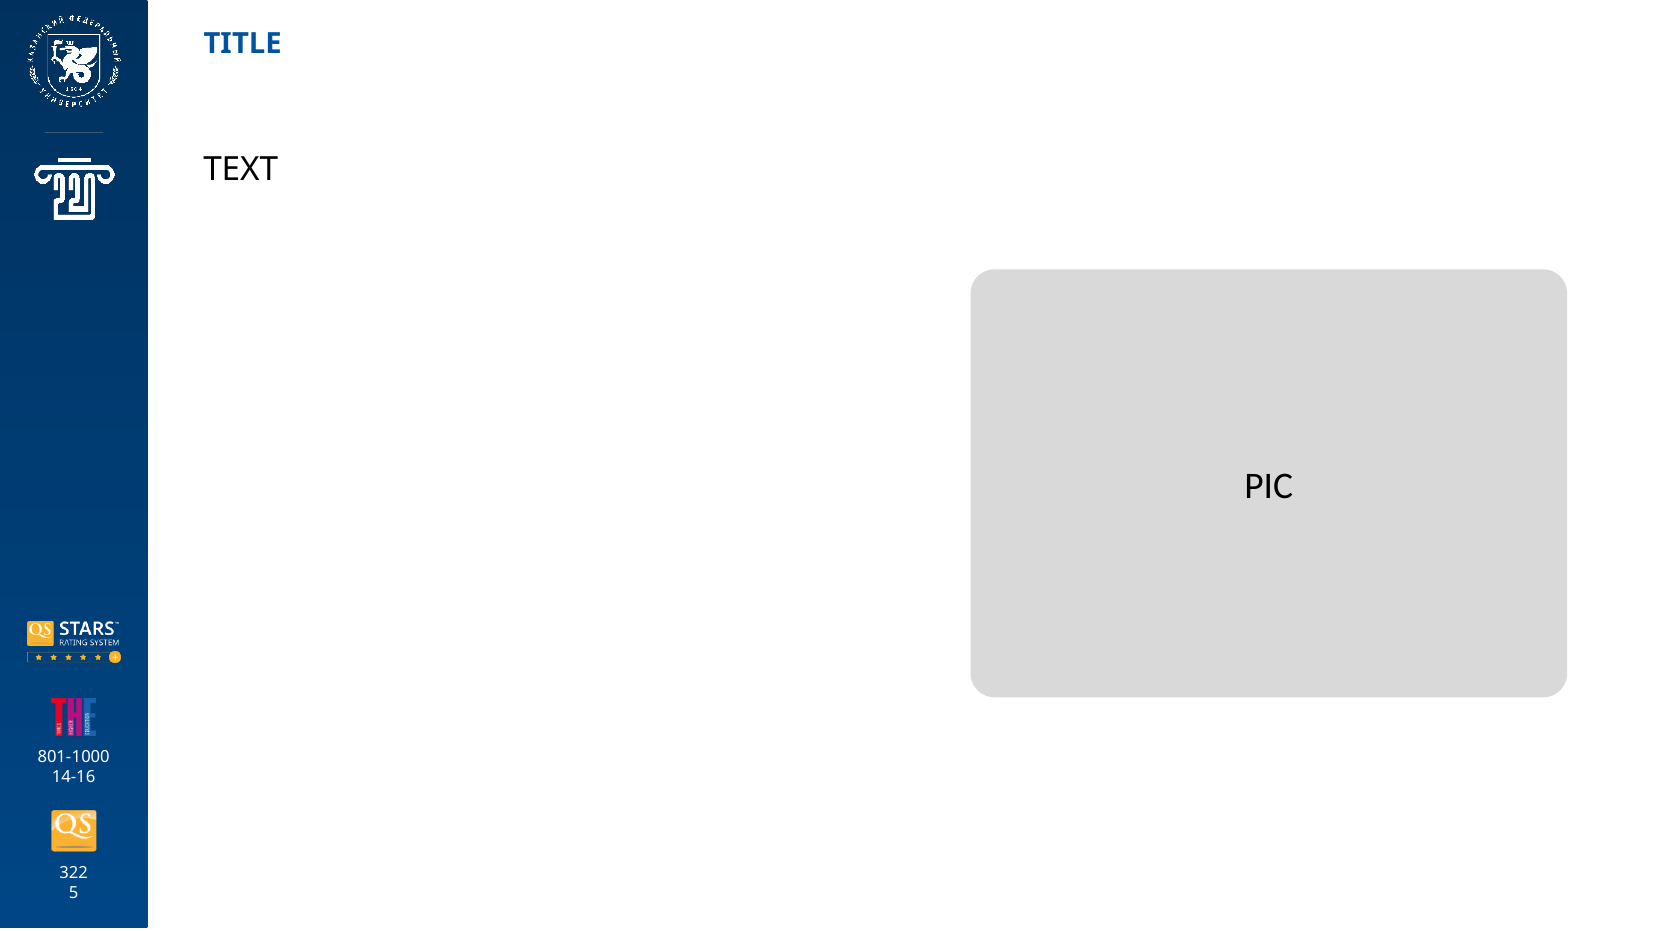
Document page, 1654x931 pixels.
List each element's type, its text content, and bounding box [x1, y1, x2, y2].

picture [27, 15, 121, 221]
text_box [0, 0, 149, 930]
text_box 322 5 [15, 854, 133, 910]
picture [51, 694, 96, 739]
text_box PIC [968, 267, 1570, 700]
picture [27, 620, 121, 663]
text_box TEXT [188, 139, 929, 893]
text_box 801-1000 14-16 [15, 738, 133, 793]
text_box TITLE [188, 17, 1567, 138]
picture [42, 799, 105, 862]
